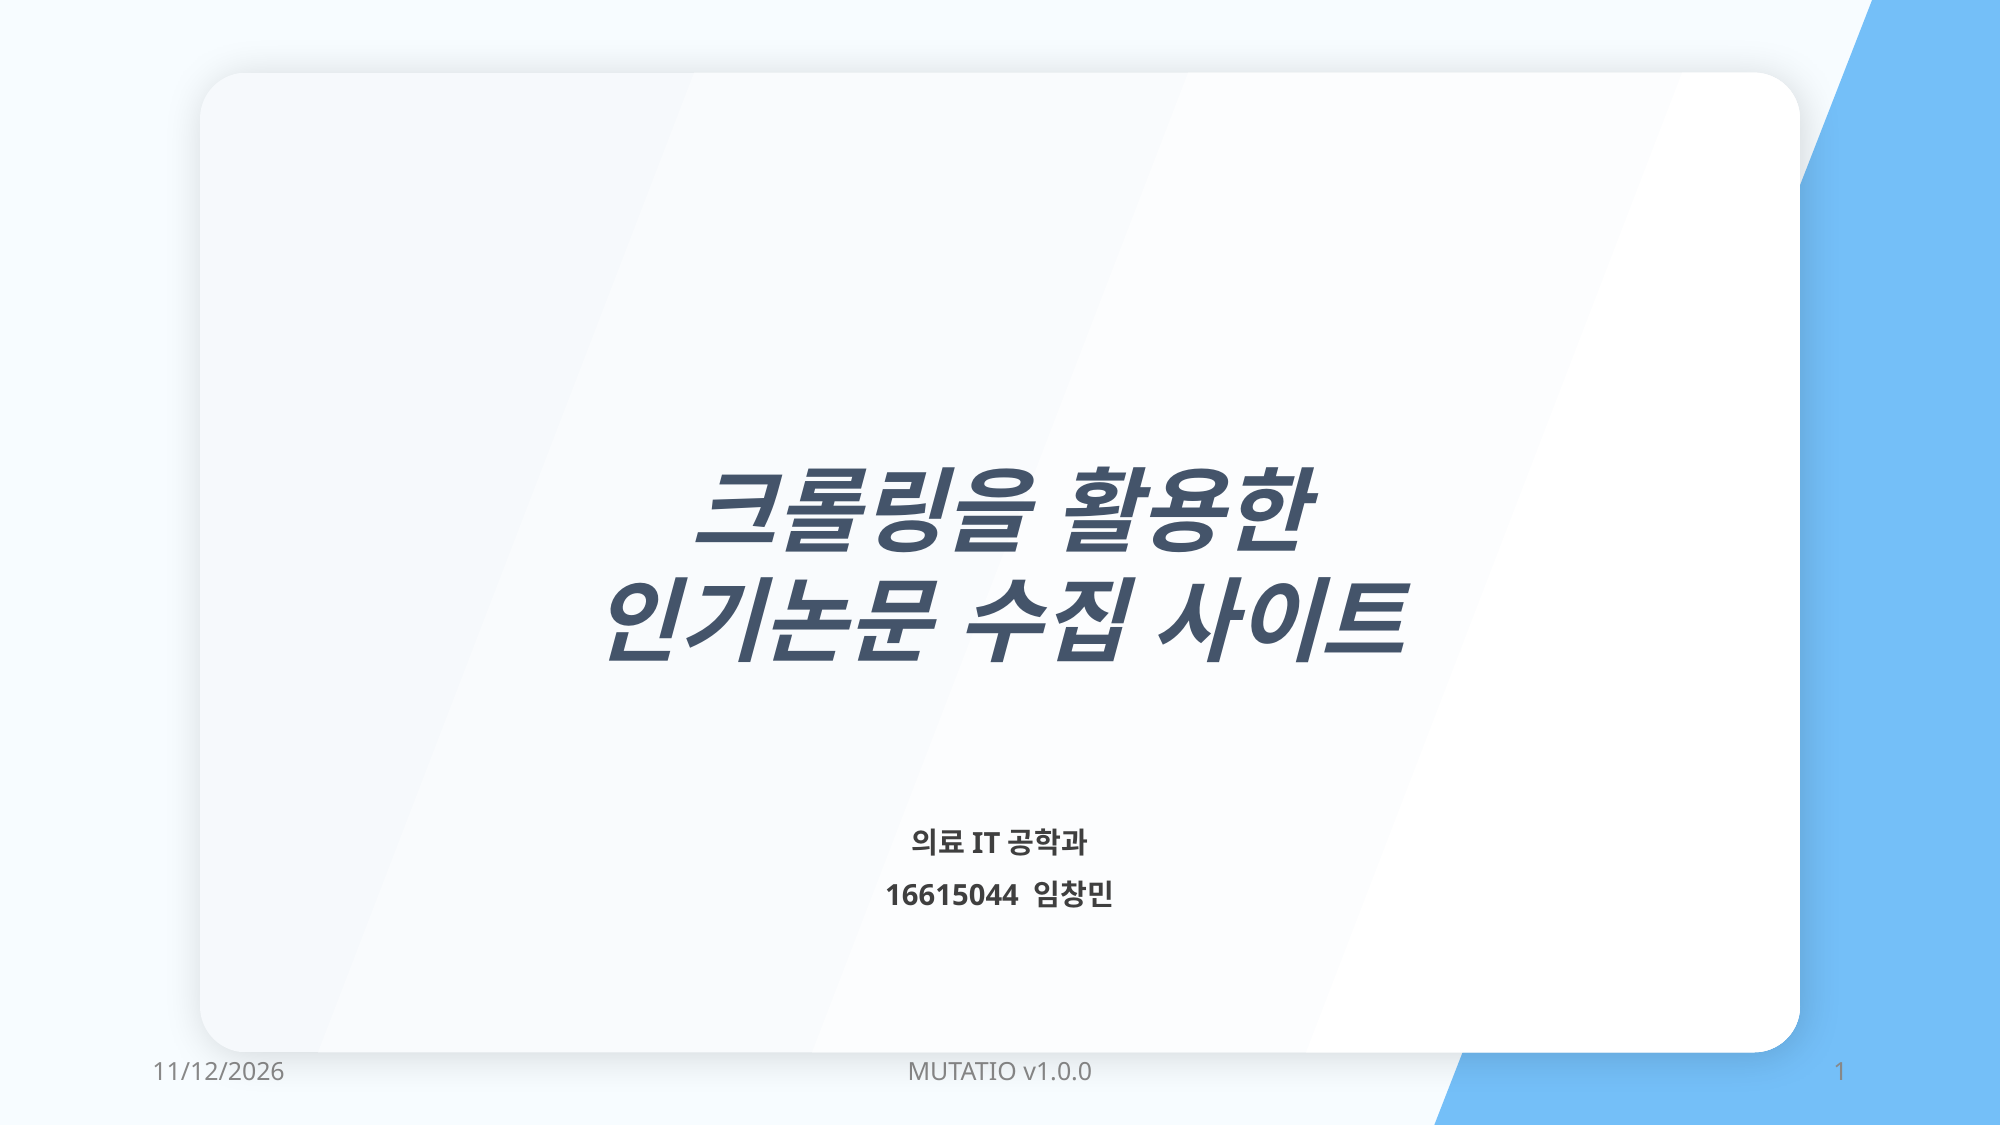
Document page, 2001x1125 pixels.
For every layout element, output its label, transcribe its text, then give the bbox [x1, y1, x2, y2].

text_box 의료IT공학과 16615044 임창민 [867, 798, 1133, 919]
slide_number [137, 1042, 588, 1103]
footer MUTATIO v1.0.0 [662, 1042, 1338, 1103]
text_box [1434, 0, 2000, 1125]
text_box 크롤링을 활용한 인기논문 수집 사이트 [199, 72, 1801, 1053]
slide_number 1 [1412, 1042, 1863, 1103]
